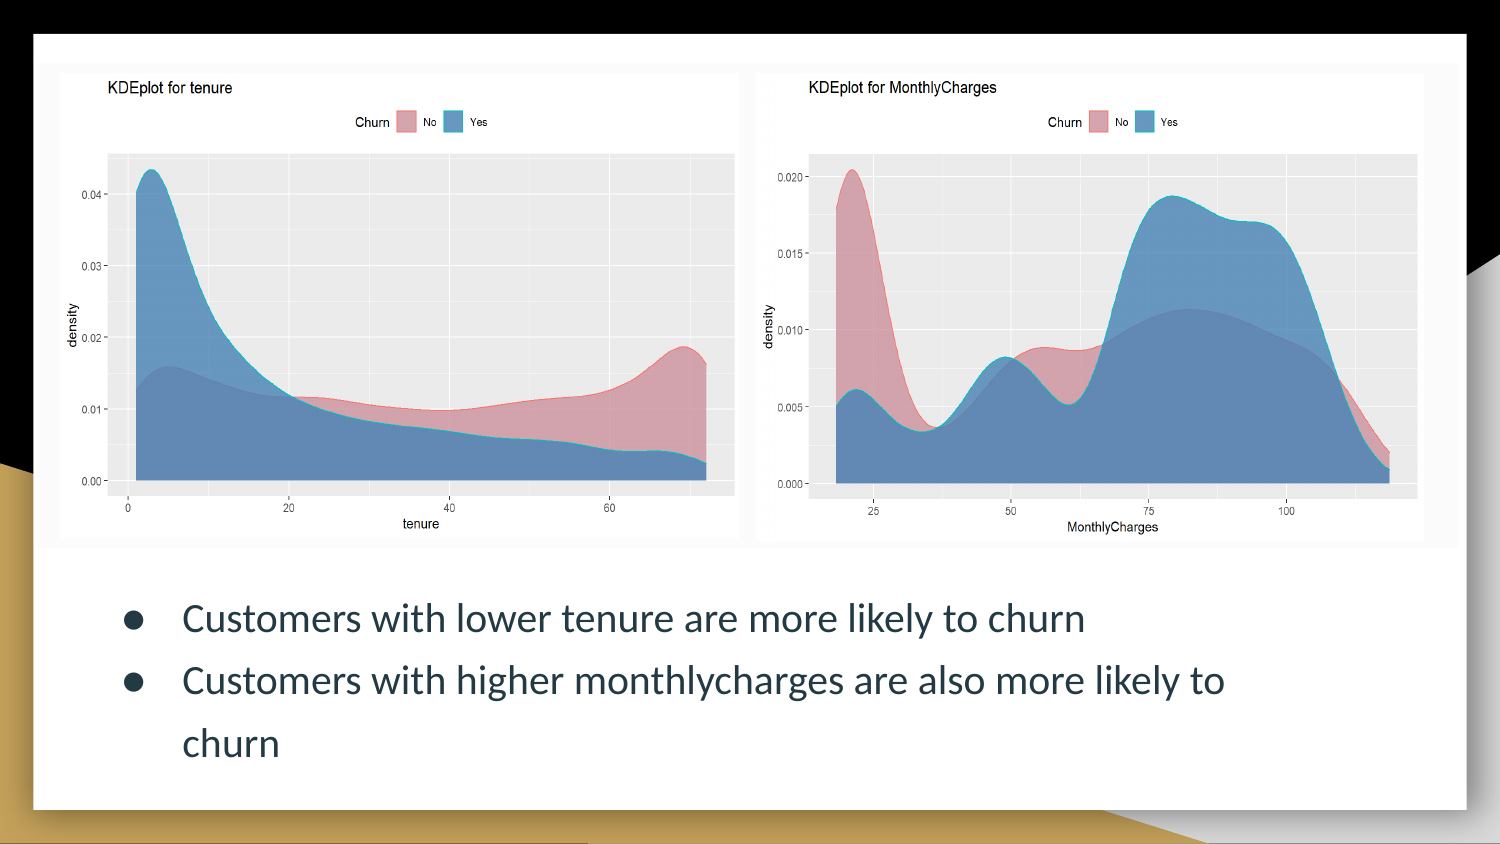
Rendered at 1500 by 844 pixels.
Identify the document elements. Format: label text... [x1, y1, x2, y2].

list Customers with lower tenure are more likely to churn Customers with higher monthlycharges are also more likely to churn [86, 565, 1318, 799]
picture [36, 62, 1459, 548]
